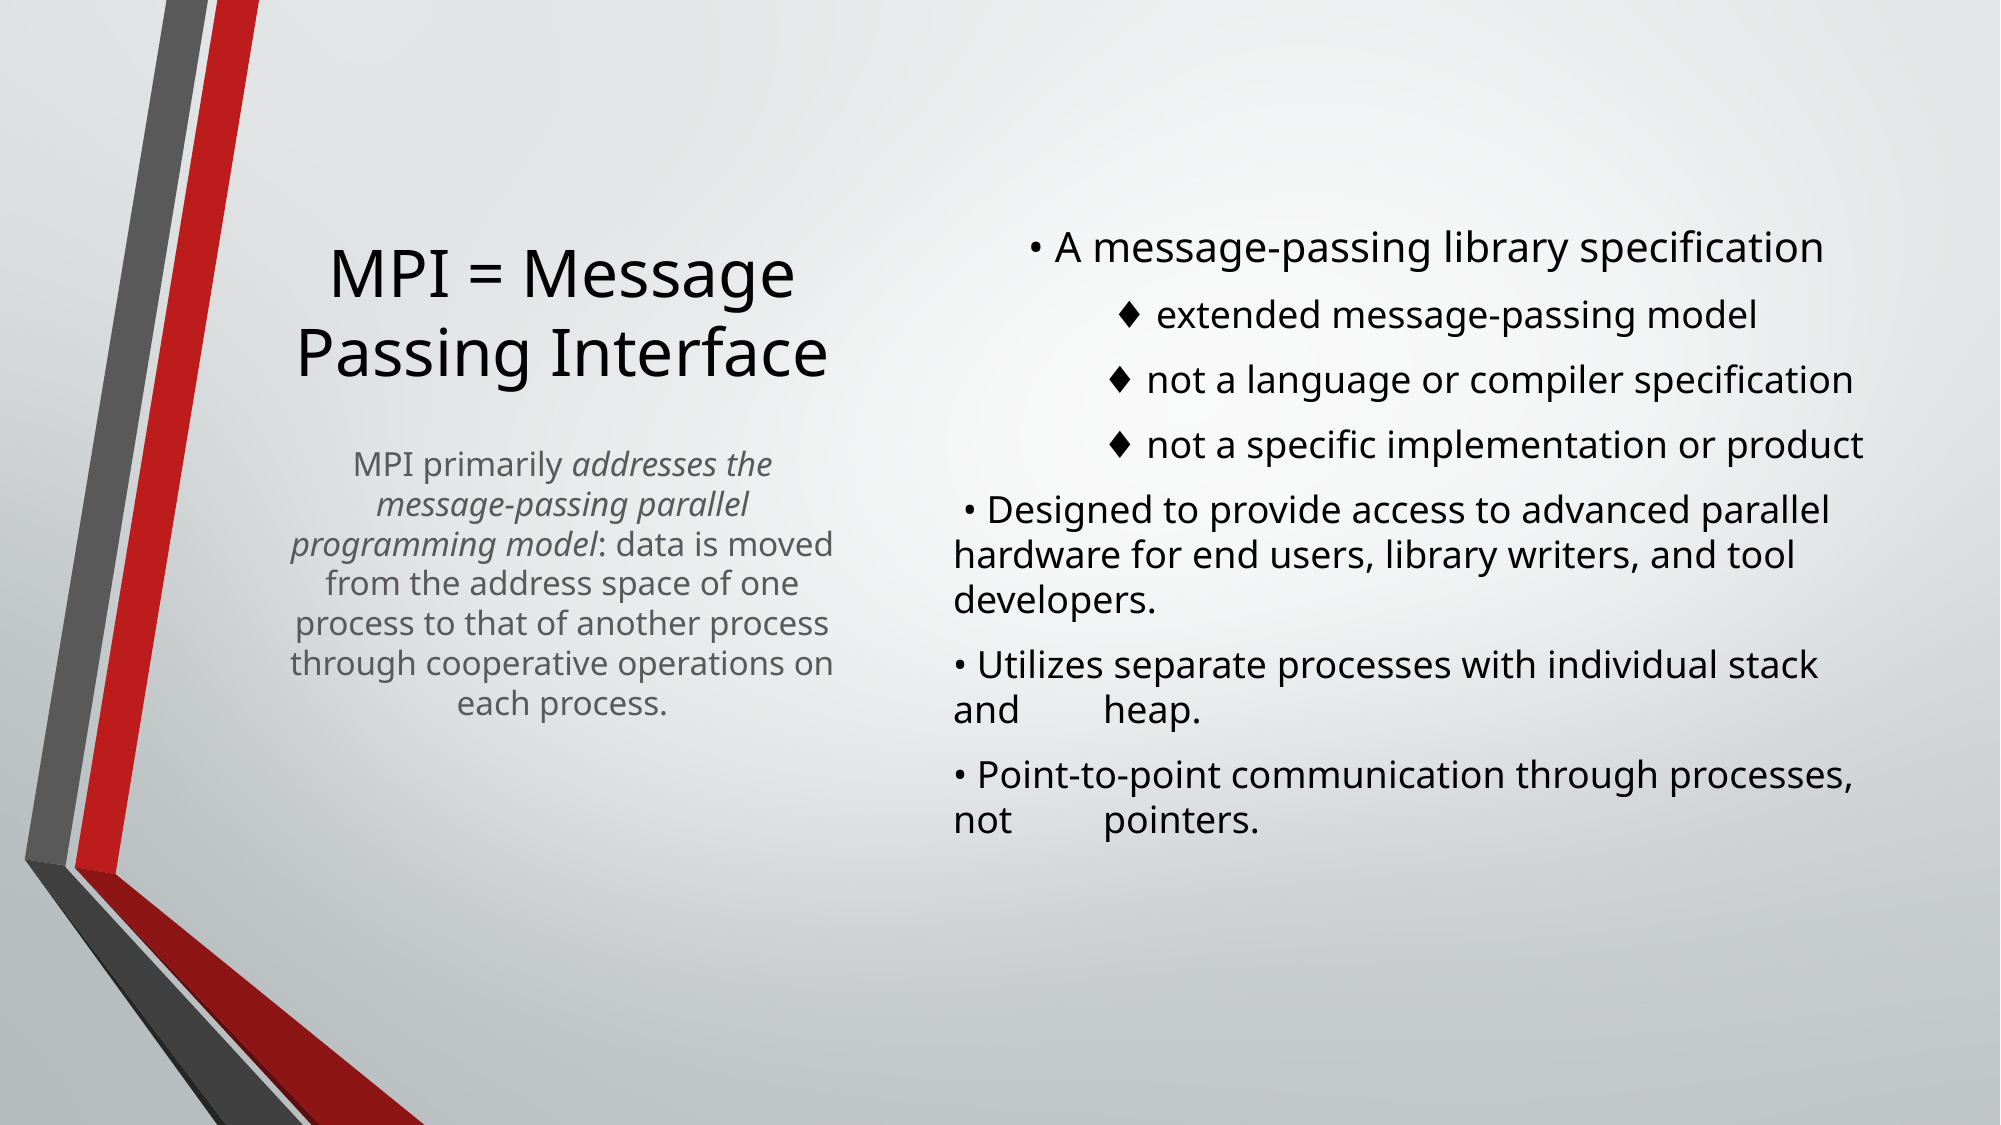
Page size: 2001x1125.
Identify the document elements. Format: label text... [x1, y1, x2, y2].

title MPI = Message Passing Interface [271, 219, 854, 432]
list MPI primarily addresses the message-passing parallel programming model: data is moved from the address space of one process to that of another process through cooperative operations on each process. [271, 432, 854, 733]
list • A message-passing library specification ♦ extended message-passing model ♦ not a language or compiler specification ♦ not a specific implementation or product • Designed to provide access to advanced parallel hardware for end users, library writers, and tool developers. • Utilizes separate processes with individual stack and heap. • Point-to-point communication through processes, not pointers. [863, 112, 1887, 950]
